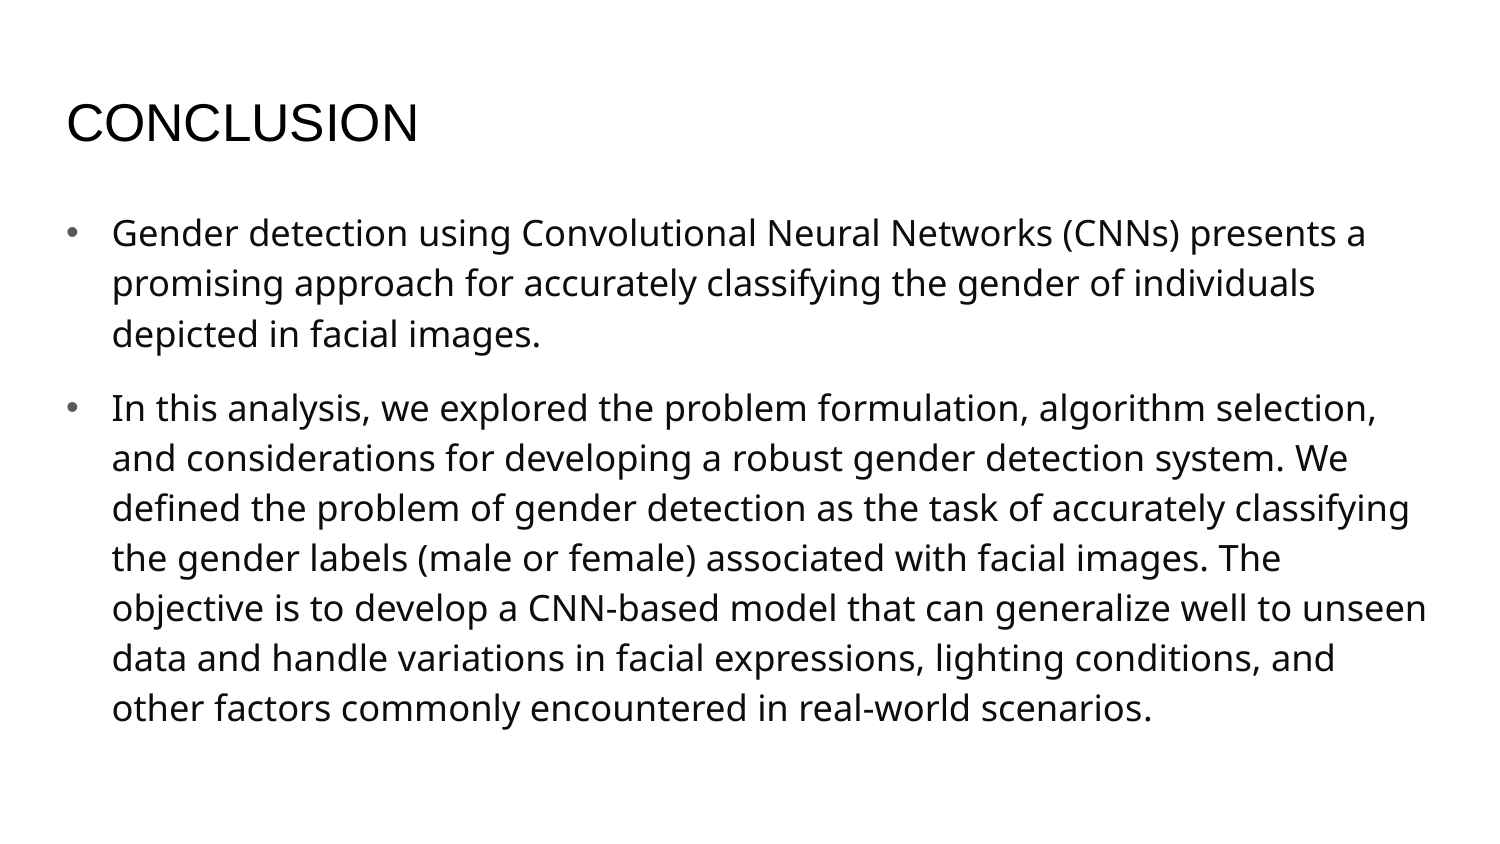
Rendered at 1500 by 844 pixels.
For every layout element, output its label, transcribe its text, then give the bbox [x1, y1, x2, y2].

title CONCLUSION [51, 72, 1449, 167]
list Gender detection using Convolutional Neural Networks (CNNs) presents a promising approach for accurately classifying the gender of individuals depicted in facial images. In this analysis, we explored the problem formulation, algorithm selection, and considerations for developing a robust gender detection system. We defined the problem of gender detection as the task of accurately classifying the gender labels (male or female) associated with facial images. The objective is to develop a CNN-based model that can generalize well to unseen data and handle variations in facial expressions, lighting conditions, and other factors commonly encountered in real-world scenarios. [51, 189, 1449, 750]
